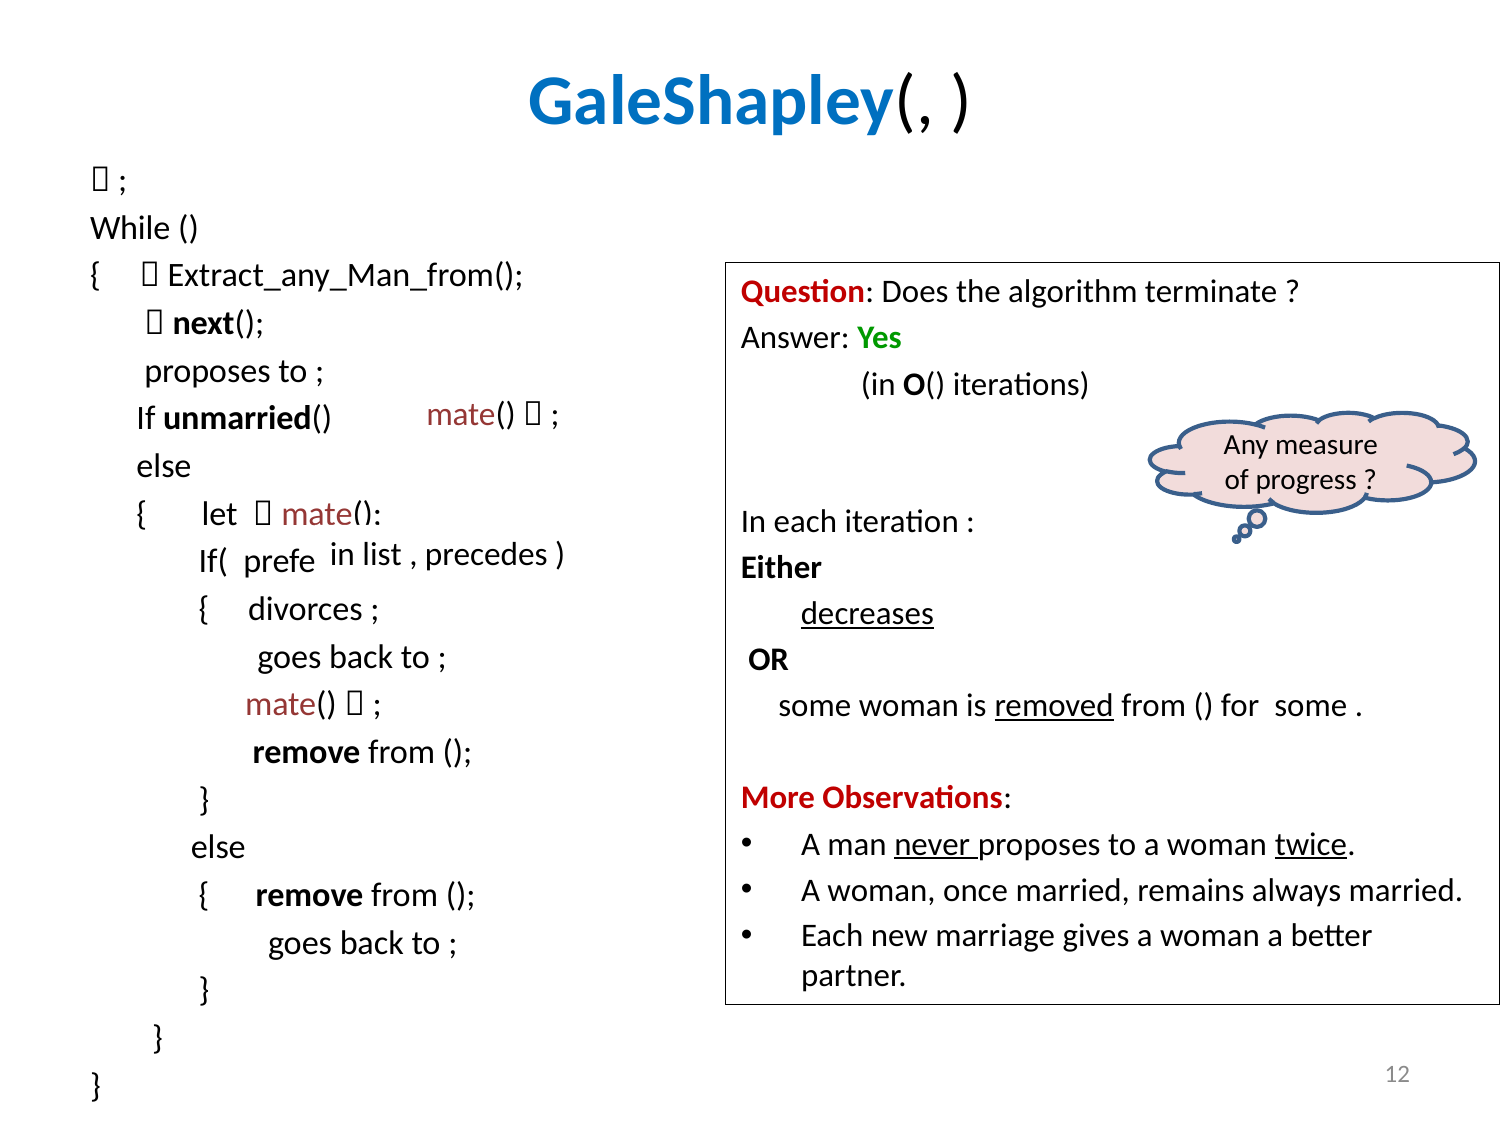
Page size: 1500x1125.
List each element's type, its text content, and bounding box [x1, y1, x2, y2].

slide_number 12 [1074, 1042, 1425, 1103]
text_box Any measure of progress ? [1147, 410, 1478, 544]
